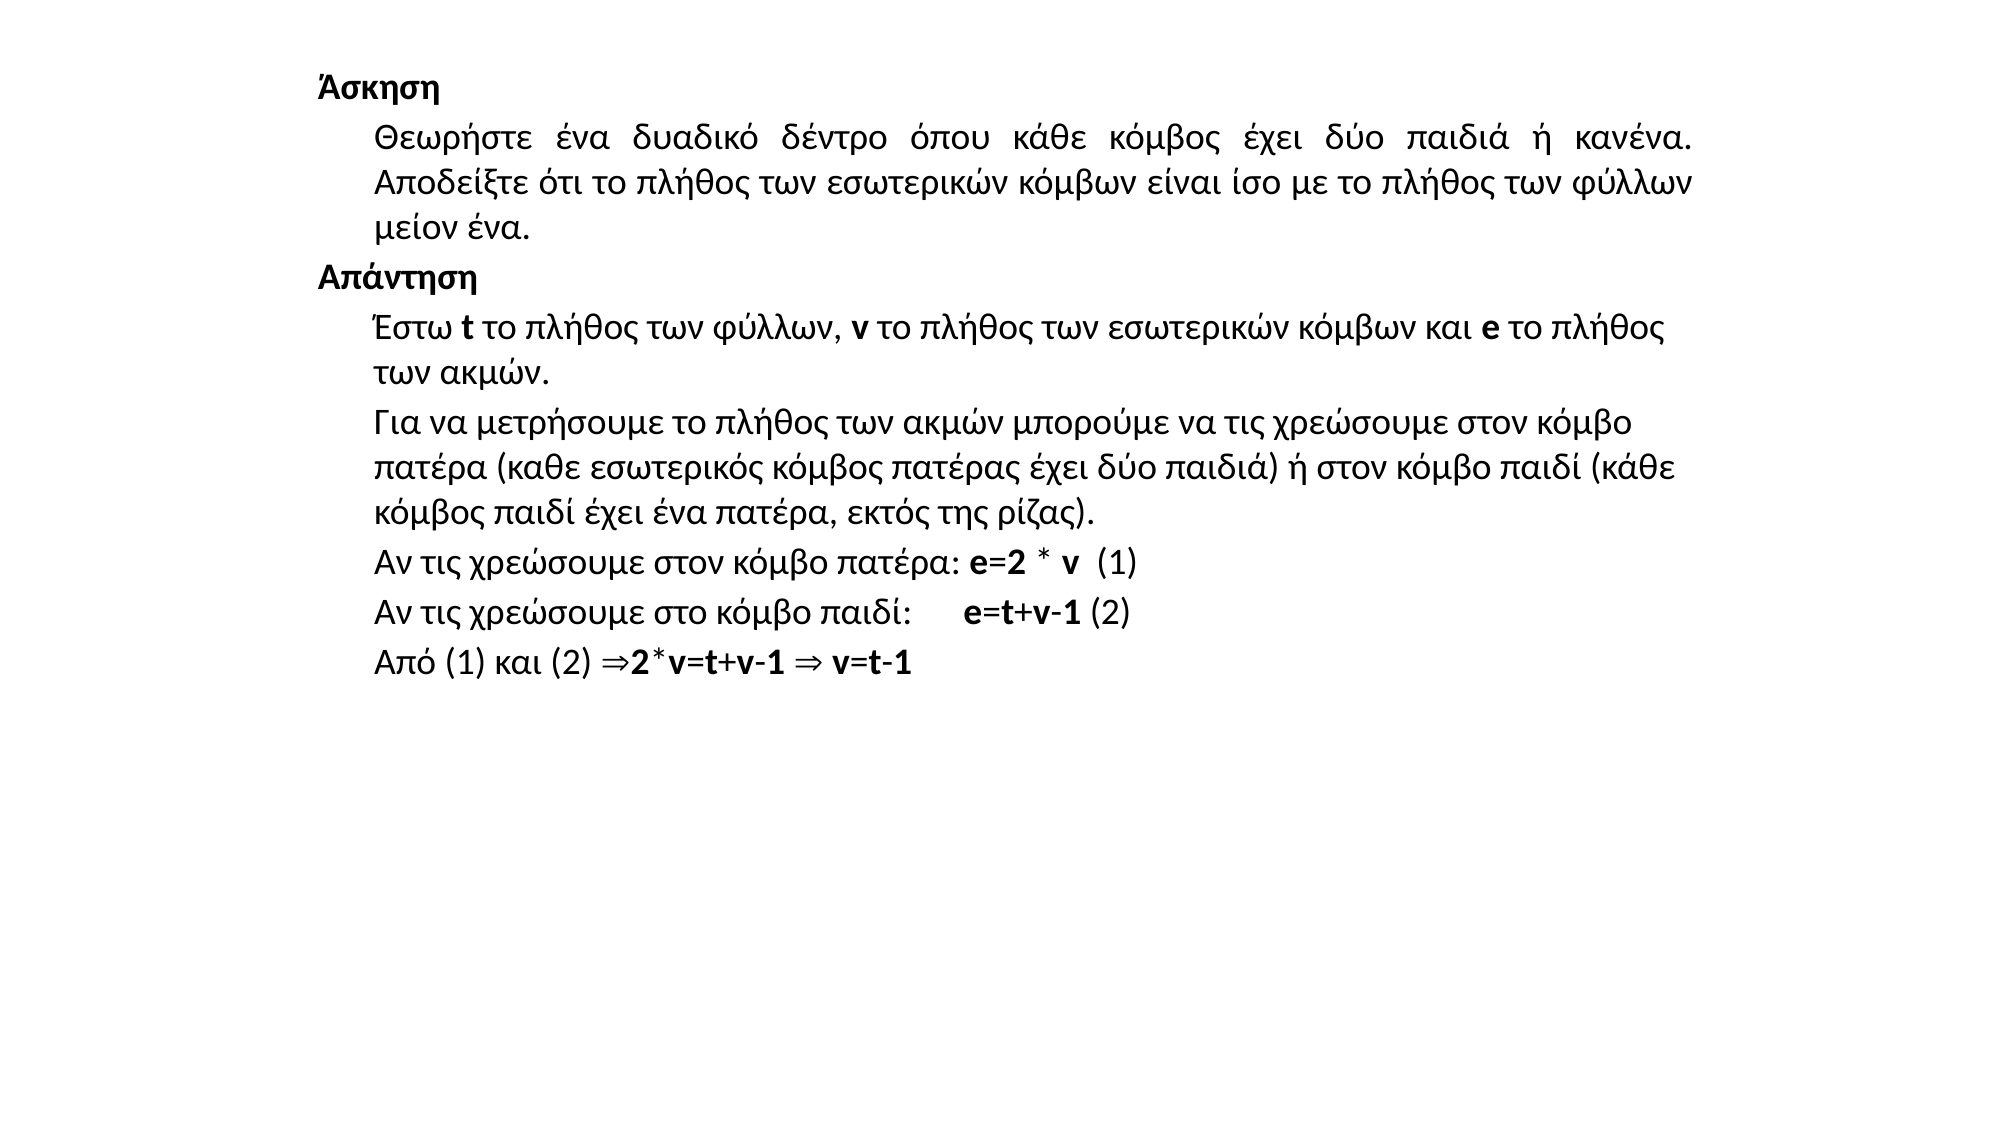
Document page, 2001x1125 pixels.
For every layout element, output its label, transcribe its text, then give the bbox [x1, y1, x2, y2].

text_box Άσκηση Θεωρήστε ένα δυαδικό δέντρο όπου κάθε κόμβος έχει δύο παιδιά ή κανένα. Αποδείξτε ότι το πλήθος των εσωτερικών κόμβων είναι ίσο με το πλήθος των φύλλων μείον ένα. Απάντηση Έστω t το πλήθος των φύλλων, v το πλήθος των εσωτερικών κόμβων και e το πλήθος των ακμών. Για να μετρήσουμε το πλήθος των ακμών μπορούμε να τις χρεώσουμε στον κόμβο πατέρα (καθε εσωτερικός κόμβος πατέρας έχει δύο παιδιά) ή στον κόμβο παιδί (κάθε κόμβος παιδί έχει ένα πατέρα, εκτός της ρίζας). Αν τις χρεώσουμε στον κόμβο πατέρα: e=2 * v (1) Αν τις χρεώσουμε στο κόμβο παιδί: e=t+v-1 (2) Aπό (1) και (2) 2*v=t+v-1  v=t-1 [303, 54, 1709, 1012]
